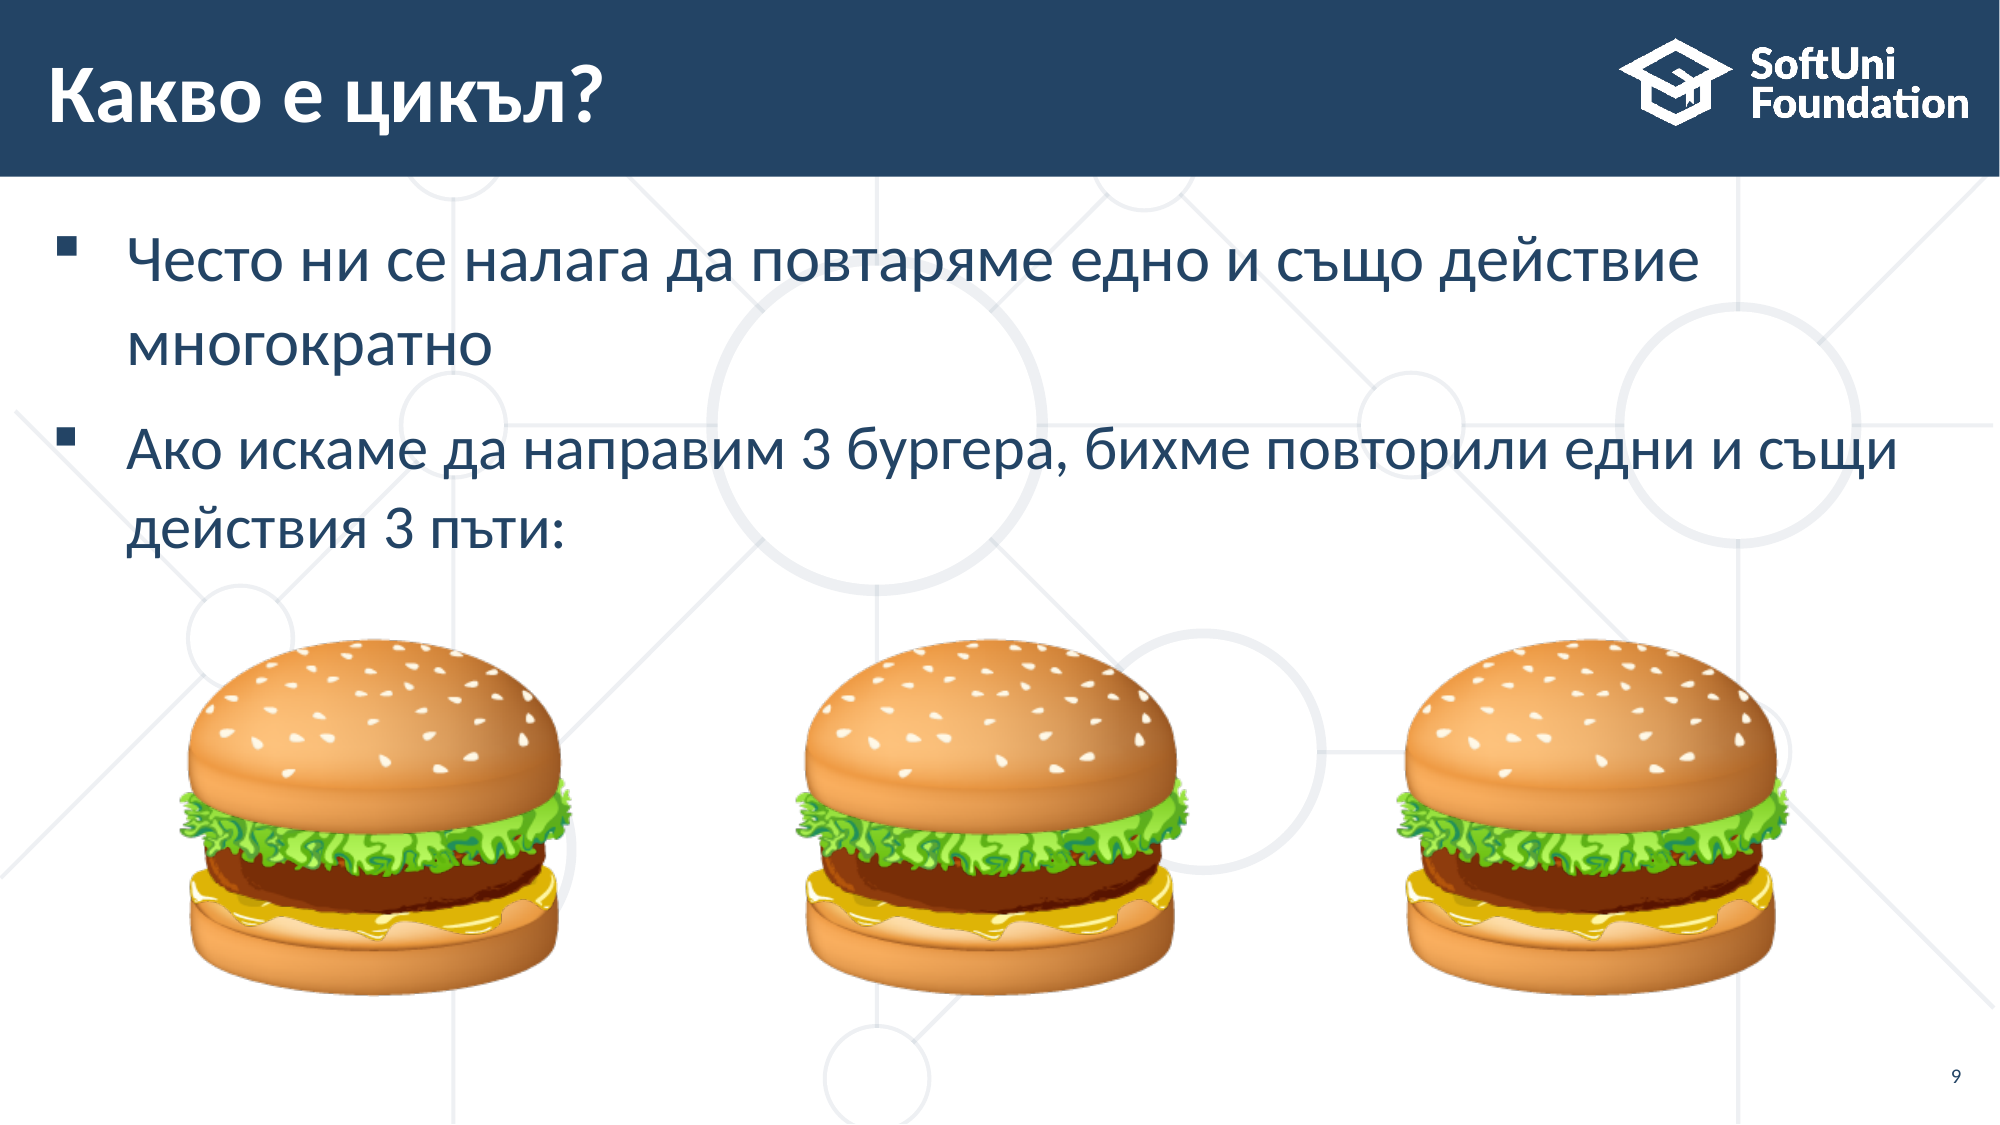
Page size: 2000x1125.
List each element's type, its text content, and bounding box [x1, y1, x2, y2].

picture [145, 622, 607, 1020]
picture [1618, 38, 1968, 126]
title Какво е цикъл? [31, 16, 1591, 162]
picture [1362, 622, 1823, 1020]
text_box Често ни се налага да повтаряме едно и също действие многократно Ако искаме да направим 3 бургера, бихме повторили едни и същи действия 3 пъти: [33, 204, 1934, 580]
picture [761, 622, 1223, 1020]
slide_number 9 [1896, 1049, 1968, 1101]
